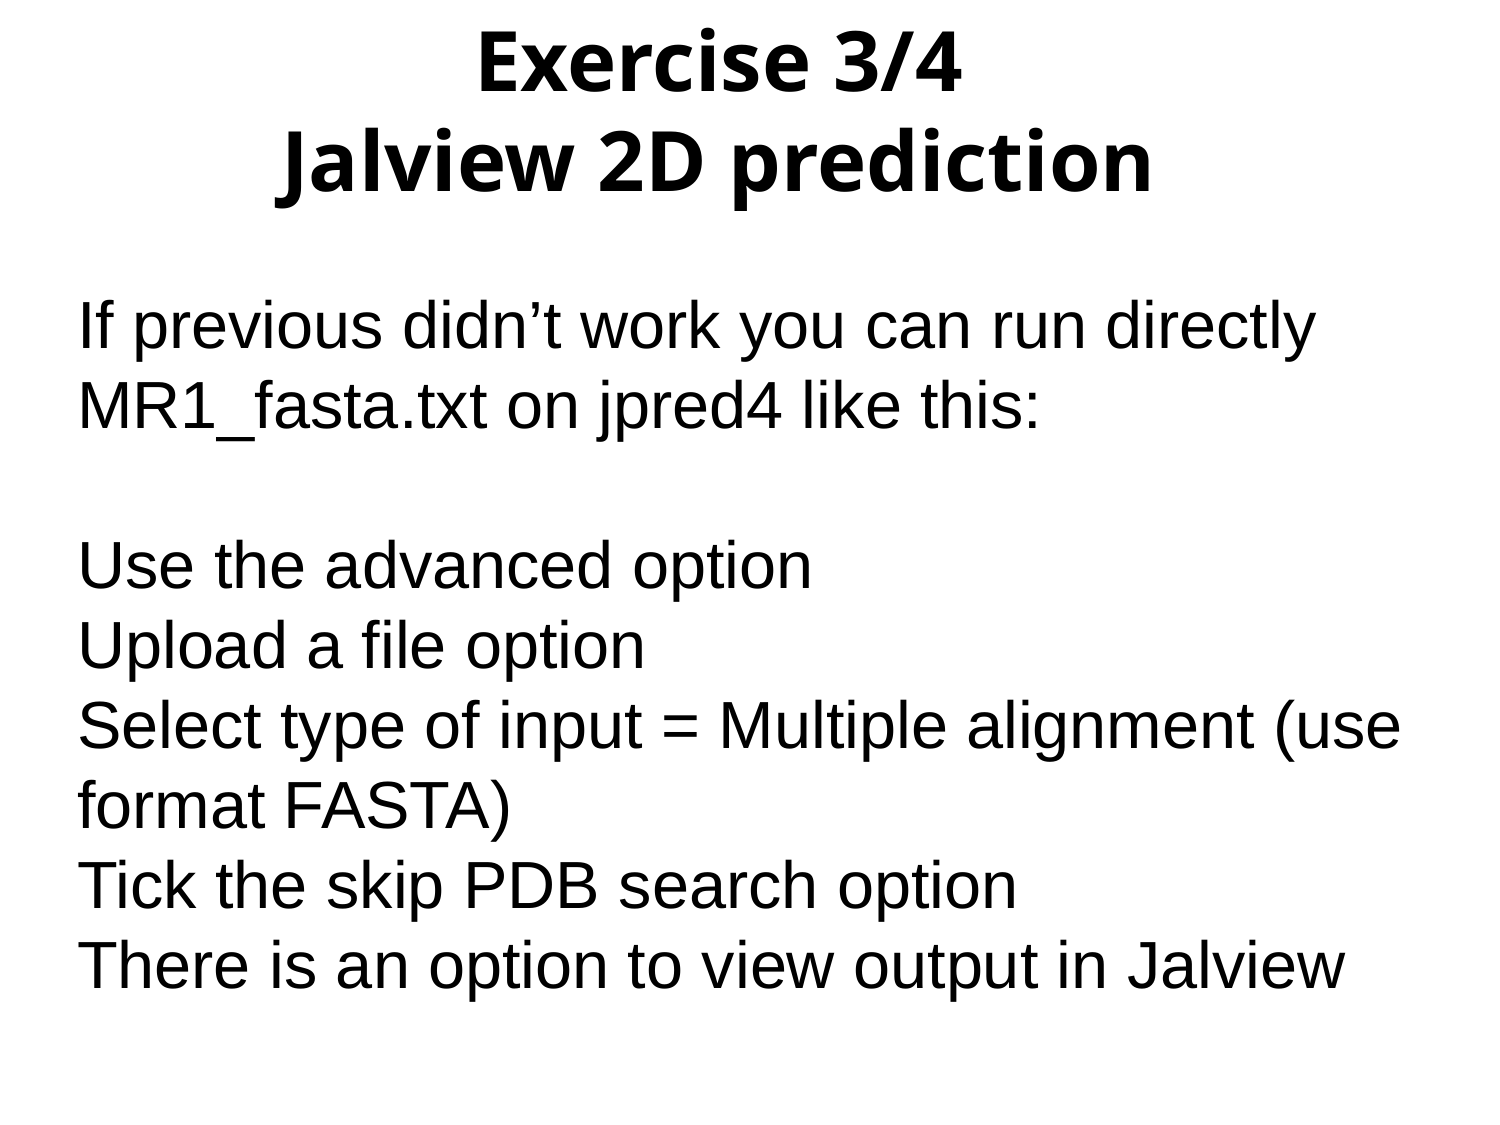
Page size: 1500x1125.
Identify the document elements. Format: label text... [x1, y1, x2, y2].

text_box If previous didn’t work you can run directly MR1_fasta.txt on jpred4 like this: Use the advanced option Upload a file option Select type of input = Multiple alignment (use format FASTA) Tick the skip PDB search option There is an option to view output in Jalview [62, 274, 1475, 1010]
text_box Exercise 3/4 Jalview 2D prediction [74, 0, 1363, 286]
